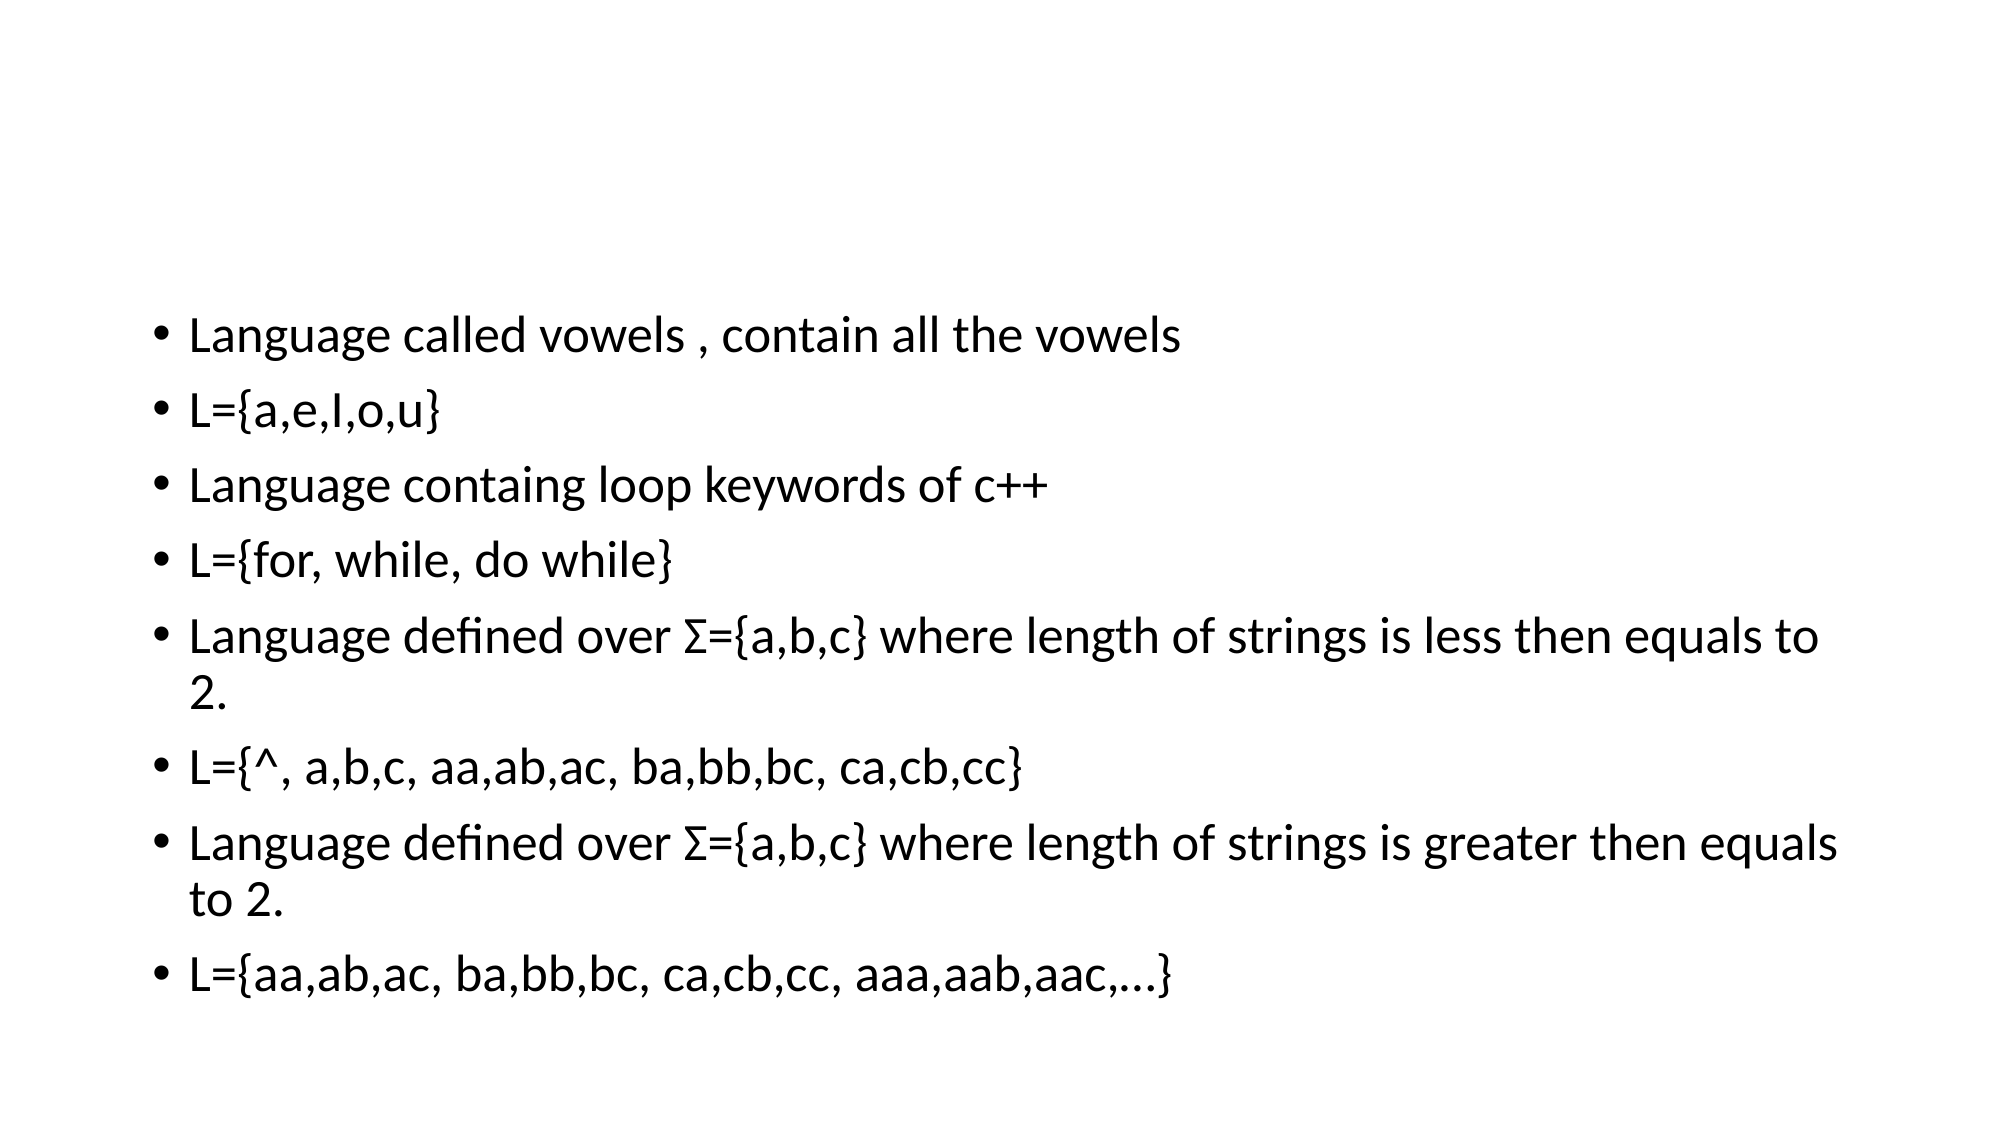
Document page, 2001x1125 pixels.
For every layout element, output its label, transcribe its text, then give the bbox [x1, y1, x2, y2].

list Language called vowels , contain all the vowels L={a,e,I,o,u} Language containg loop keywords of c++ L={for, while, do while} Language defined over Σ={a,b,c} where length of strings is less then equals to 2. L={^, a,b,c, aa,ab,ac, ba,bb,bc, ca,cb,cc} Language defined over Σ={a,b,c} where length of strings is greater then equals to 2. L={aa,ab,ac, ba,bb,bc, ca,cb,cc, aaa,aab,aac,…} [137, 299, 1863, 1014]
